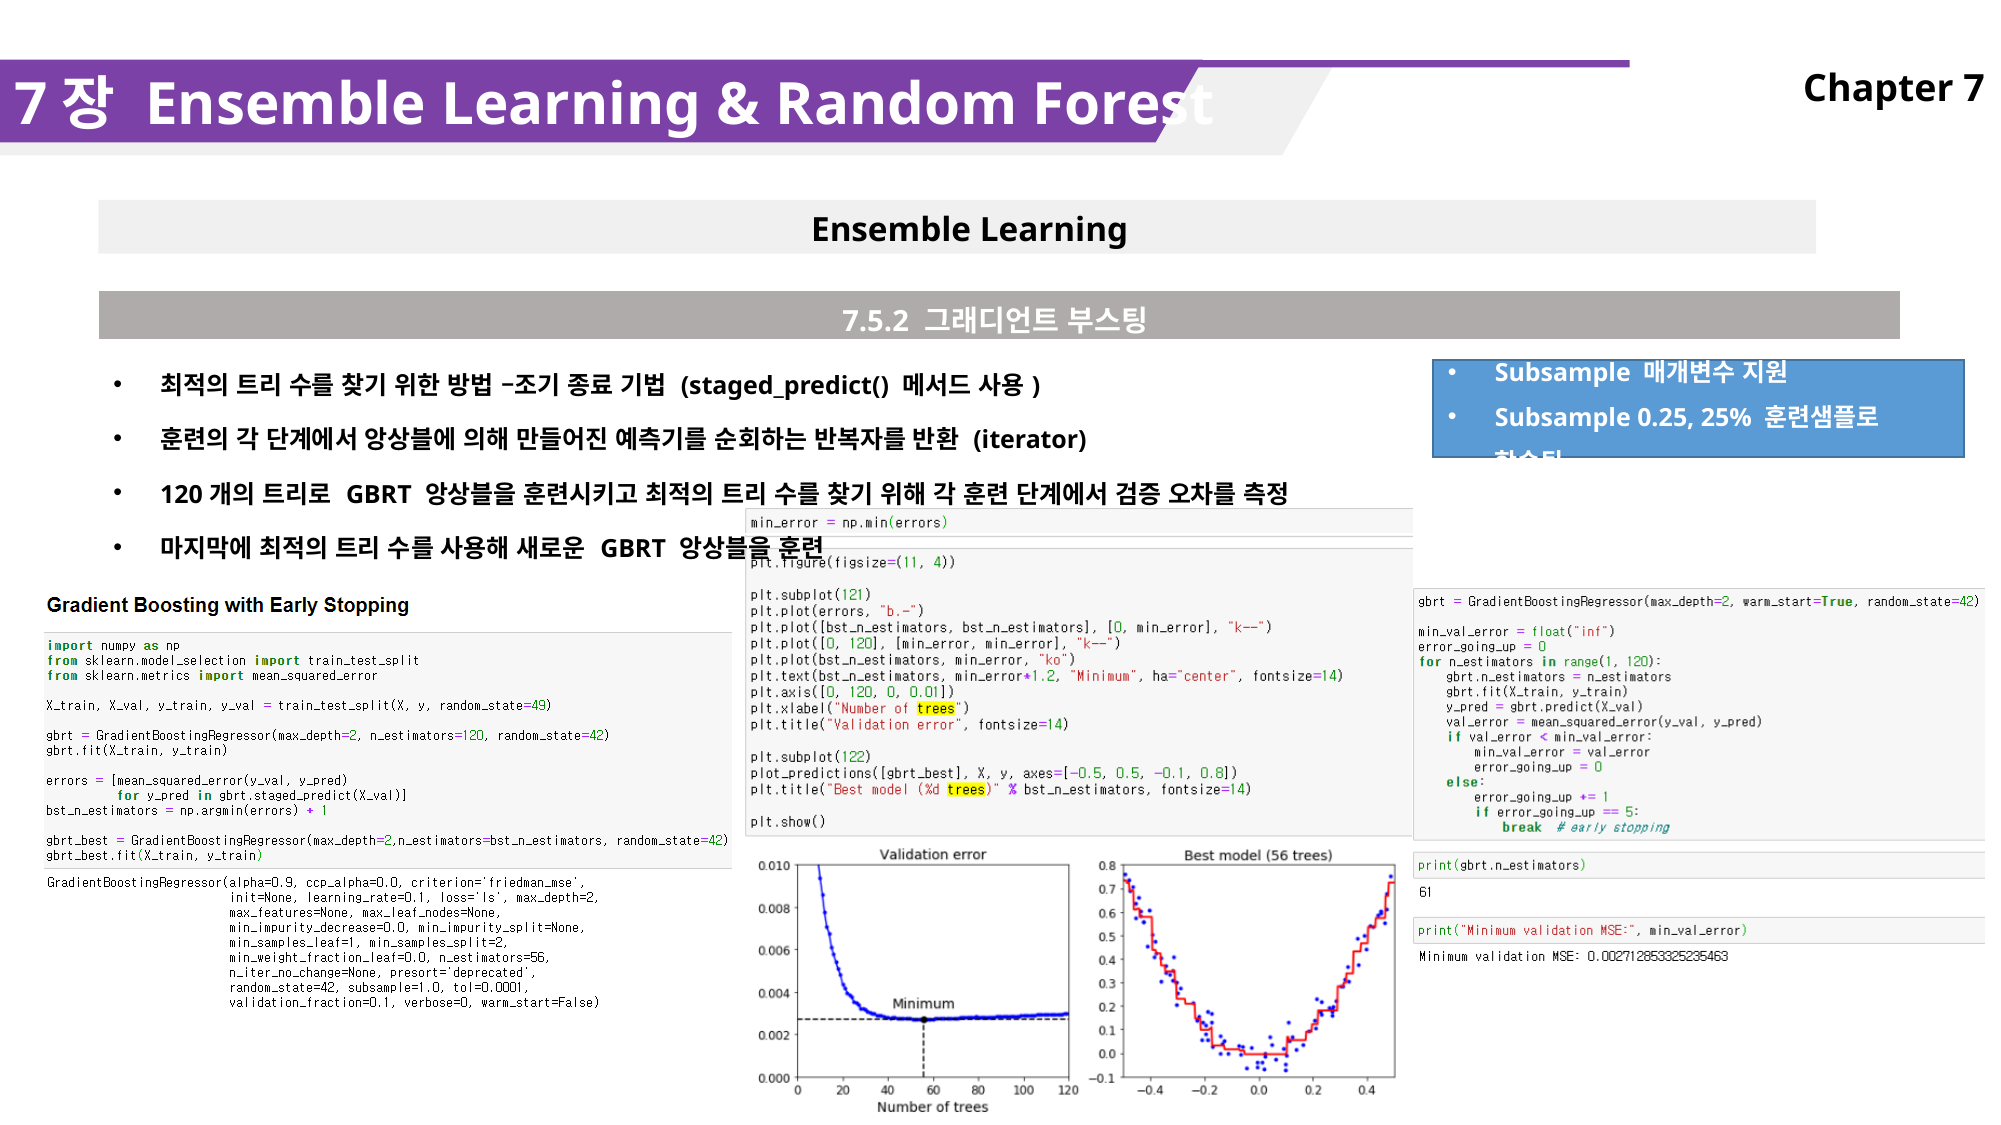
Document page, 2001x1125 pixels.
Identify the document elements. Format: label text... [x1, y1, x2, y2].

picture [44, 588, 732, 1018]
text_box Ensemble Learning [132, 201, 1817, 256]
text_box [97, 199, 1817, 255]
table_header 7.5.2 그래디언트 부스팅 [99, 291, 1900, 339]
text_box [0, 112, 1308, 157]
table_cell 최적의 트리 수를 찾기 위한 방법 –조기 종료 기법 (staged_predict() 메서드 사용) 훈련의 각 단계에서 앙상블에 의해 만들어진 예측기를 순회하는 반복자를 반환 (iterator) 120개의 트리로 GBRT 앙상블을 훈련시키고 최적의 트리 수를 찾기 위해 각 훈련 단계에서 검증 오차를 측정 마지막에 최적의 트리 수를 사용해 새로운 GBRT 앙상블을 훈련 [99, 341, 1900, 533]
picture [743, 508, 1985, 1125]
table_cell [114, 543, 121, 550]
text_box Chapter 7 [736, 61, 2000, 112]
text_box Subsample 매개변수 지원 Subsample 0.25, 25% 훈련샘플로 학습됨 [1432, 359, 1965, 458]
text_box 7장 Ensemble Learning & Random Forest [0, 58, 1631, 144]
